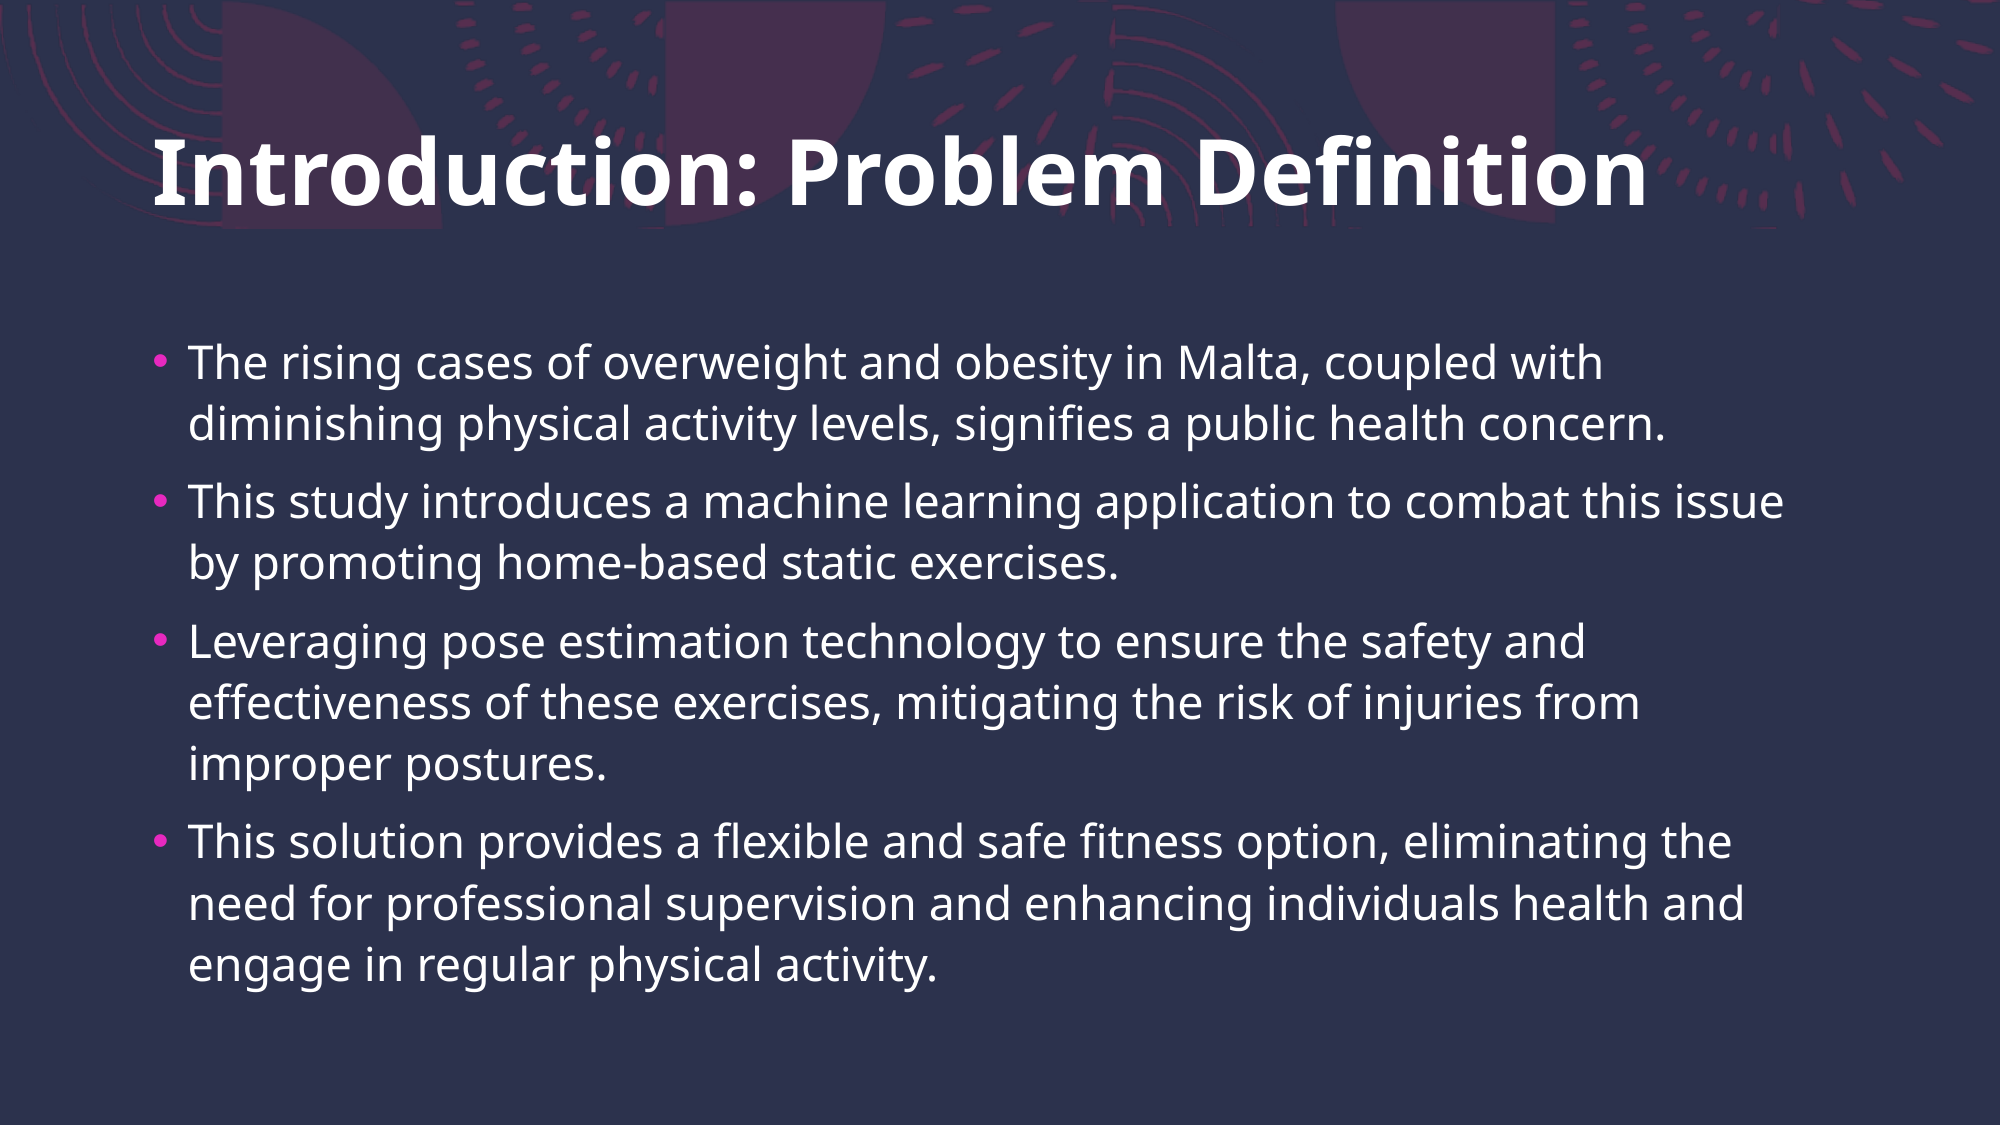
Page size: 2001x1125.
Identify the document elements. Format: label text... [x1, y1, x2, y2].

list The rising cases of overweight and obesity in Malta, coupled with diminishing physical activity levels, signifies a public health concern. This study introduces a machine learning application to combat this issue by promoting home-based static exercises. Leveraging pose estimation technology to ensure the safety and effectiveness of these exercises, mitigating the risk of injuries from improper postures. This solution provides a flexible and safe fitness option, eliminating the need for professional supervision and enhancing individuals health and engage in regular physical activity. [137, 319, 1863, 1009]
title Introduction: Problem Definition [137, 60, 1863, 278]
